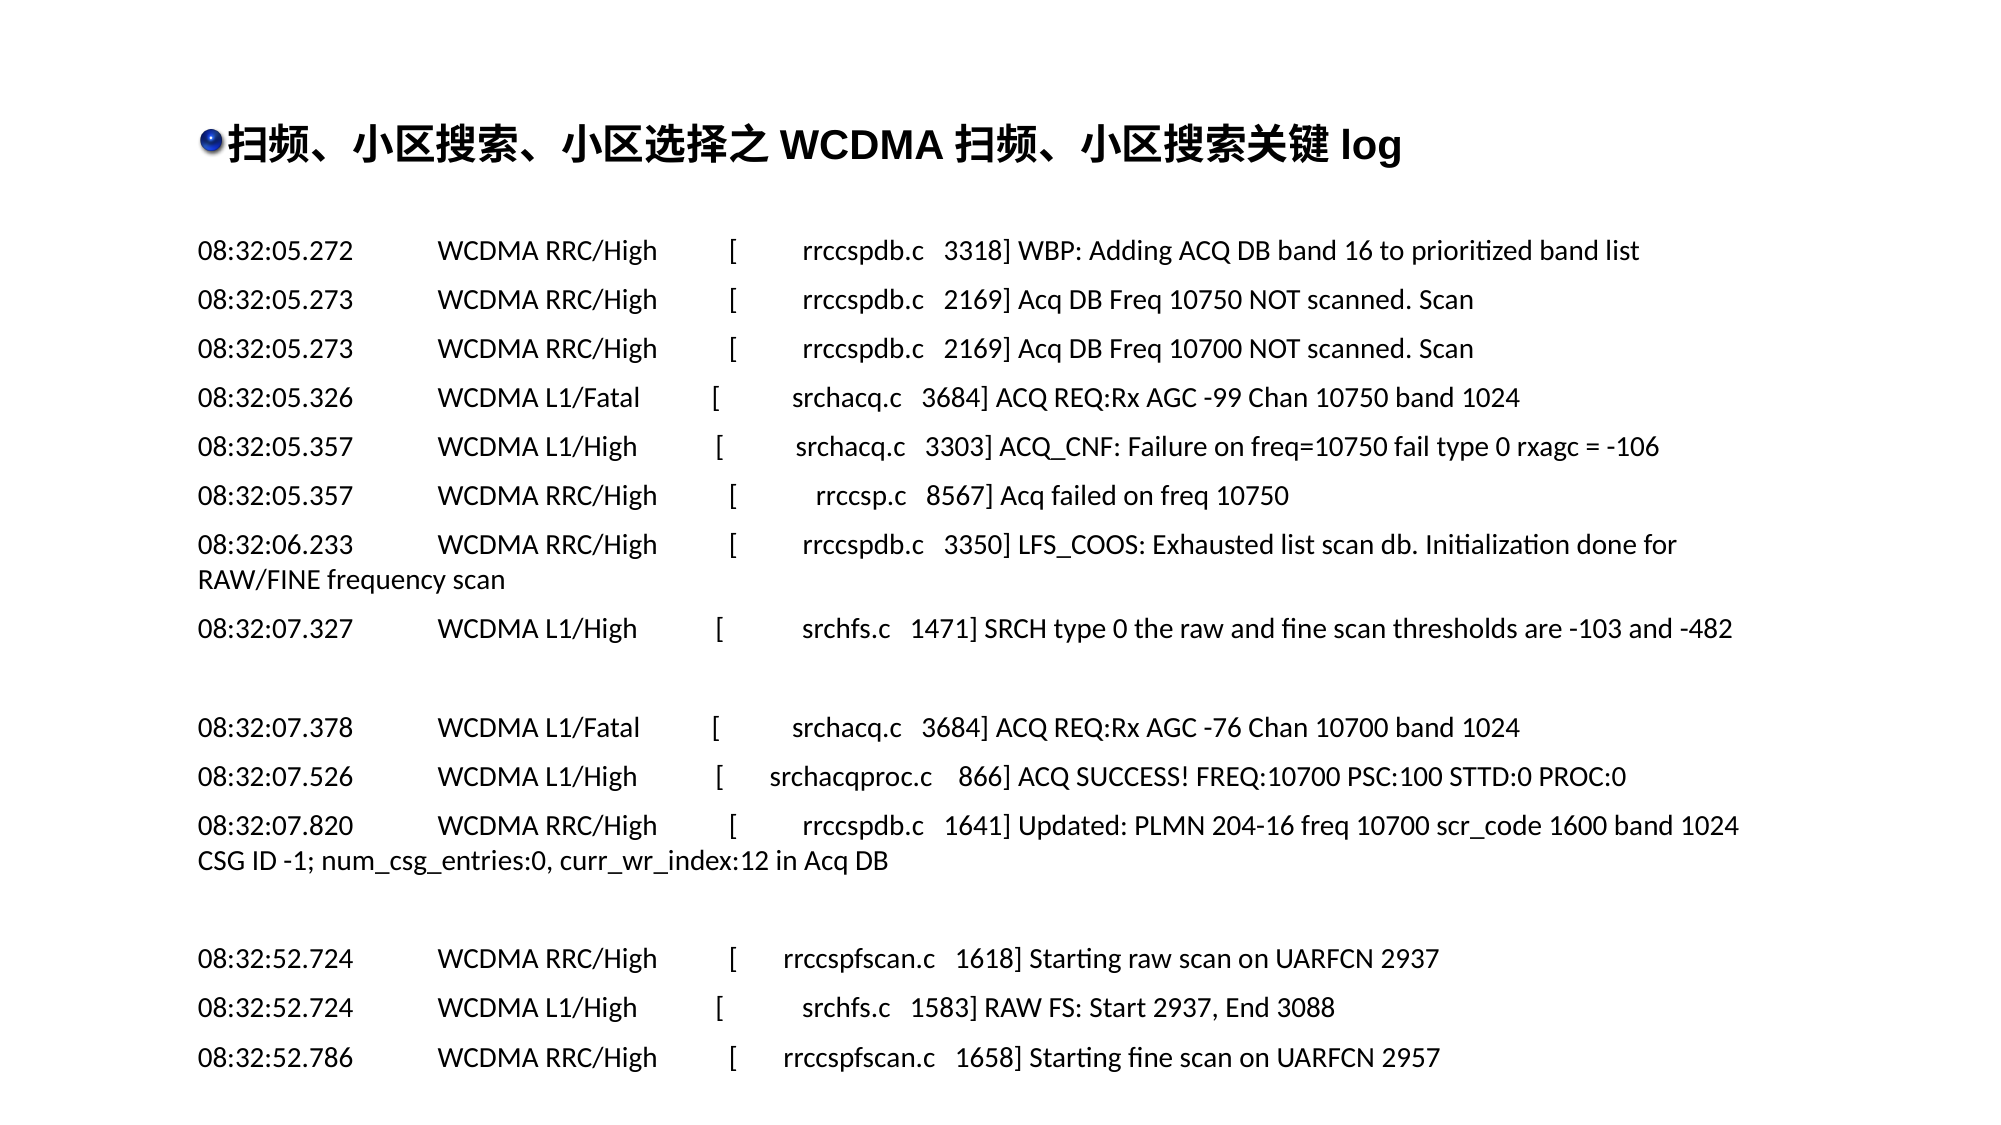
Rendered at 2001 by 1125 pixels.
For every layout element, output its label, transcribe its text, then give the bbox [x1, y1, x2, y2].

text_box 扫频、小区搜索、小区选择之WCDMA扫频、小区搜索关键log 08:32:05.272 WCDMA RRC/High [ rrccspdb.c 3318] WBP: Adding ACQ DB band 16 to prioritized band list 08:32:05.273 WCDMA RRC/High [ rrccspdb.c 2169] Acq DB Freq 10750 NOT scanned. Scan 08:32:05.273 WCDMA RRC/High [ rrccspdb.c 2169] Acq DB Freq 10700 NOT scanned. Scan 08:32:05.326 WCDMA L1/Fatal [ srchacq.c 3684] ACQ REQ:Rx AGC -99 Chan 10750 band 1024 08:32:05.357 WCDMA L1/High [ srchacq.c 3303] ACQ_CNF: Failure on freq=10750 fail type 0 rxagc = -106 08:32:05.357 WCDMA RRC/High [ rrccsp.c 8567] Acq failed on freq 10750 08:32:06.233 WCDMA RRC/High [ rrccspdb.c 3350] LFS_COOS: Exhausted list scan db. Initialization done for RAW/FINE frequency scan 08:32:07.327 WCDMA L1/High [ srchfs.c 1471] SRCH type 0 the raw and fine scan thresholds are -103 and -482 08:32:07.378 WCDMA L1/Fatal [ srchacq.c 3684] ACQ REQ:Rx AGC -76 Chan 10700 band 1024 08:32:07.526 WCDMA L1/High [ srchacqproc.c 866] ACQ SUCCESS! FREQ:10700 PSC:100 STTD:0 PROC:0 08:32:07.820 WCDMA RRC/High [ rrccspdb.c 1641] Updated: PLMN 204-16 freq 10700 scr_code 1600 band 1024 CSG ID -1; num_csg_entries:0, curr_wr_index:12 in Acq DB 08:32:52.724 WCDMA RRC/High [ rrccspfscan.c 1618] Starting raw scan on UARFCN 2937 08:32:52.724 WCDMA L1/High [ srchfs.c 1583] RAW FS: Start 2937, End 3088 08:32:52.786 WCDMA RRC/High [ rrccspfscan.c 1658] Starting fine scan on UARFCN 2957 [183, 110, 1764, 1081]
picture [197, 127, 228, 158]
